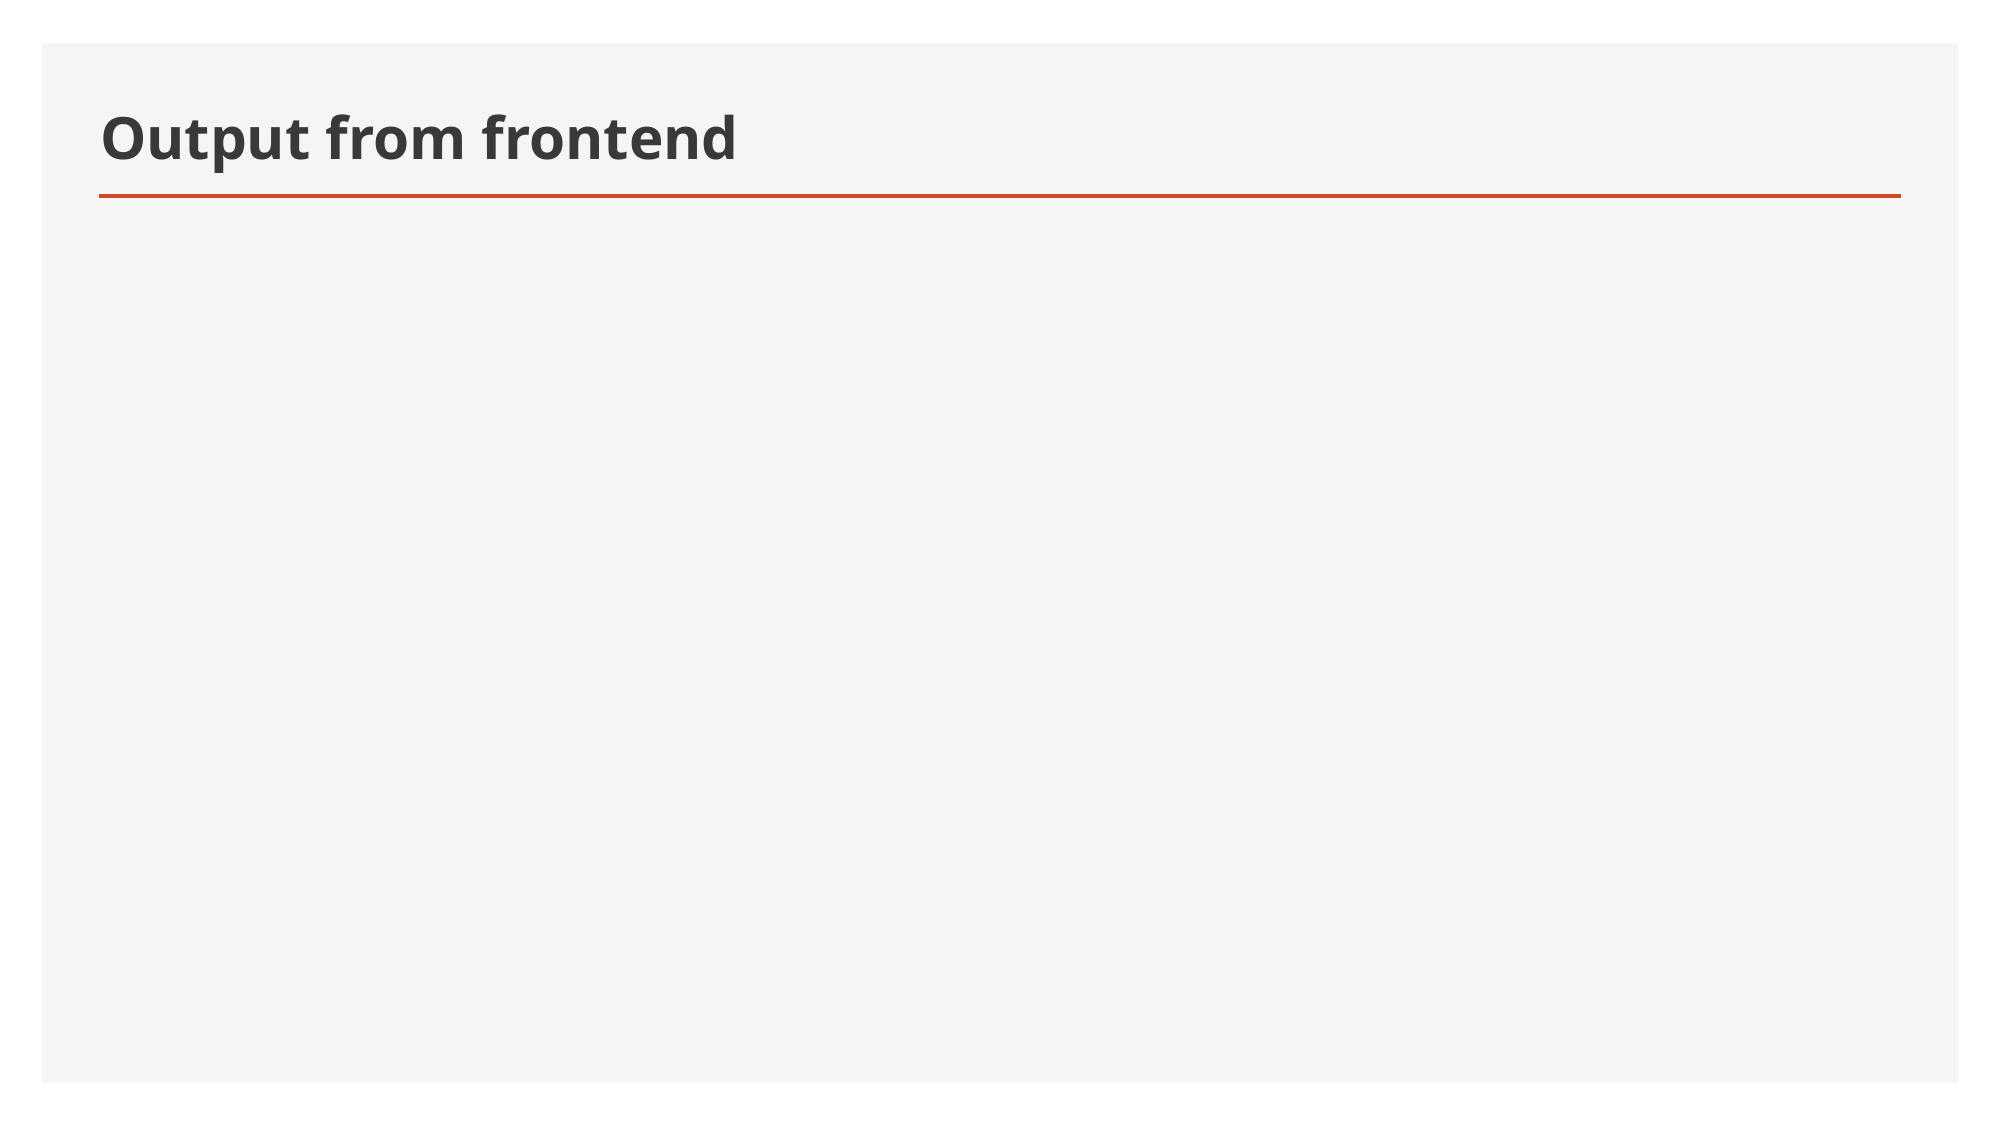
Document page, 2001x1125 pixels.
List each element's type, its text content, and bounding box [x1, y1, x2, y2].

title Output from frontend [85, 73, 1214, 179]
